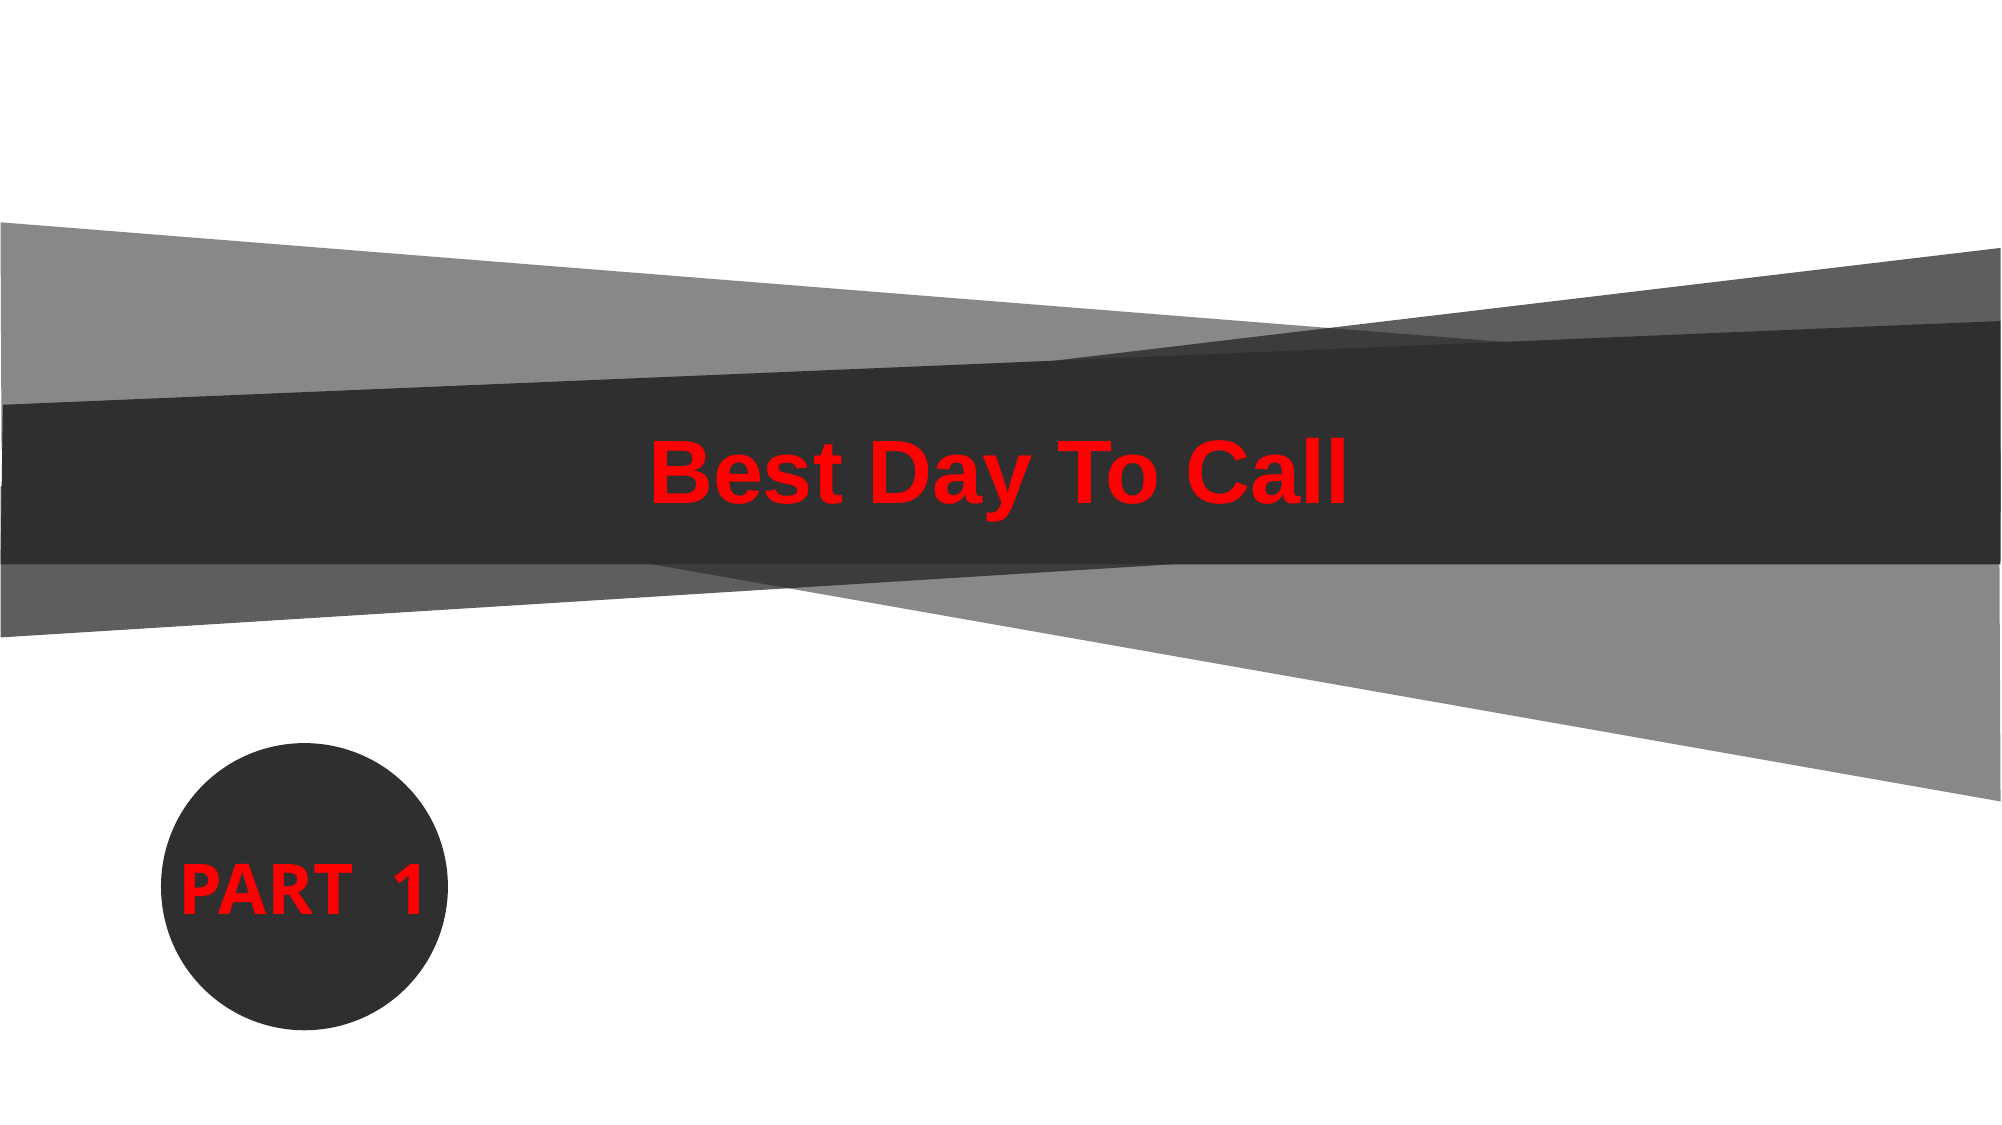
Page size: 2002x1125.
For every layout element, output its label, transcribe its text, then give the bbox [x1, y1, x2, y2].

text_box [791, 567, 2001, 804]
text_box Best Day To Call [527, 407, 1472, 529]
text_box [160, 742, 449, 1031]
text_box [1059, 245, 2001, 358]
text_box [0, 220, 1327, 404]
text_box [0, 318, 2001, 567]
text_box [0, 567, 1163, 640]
